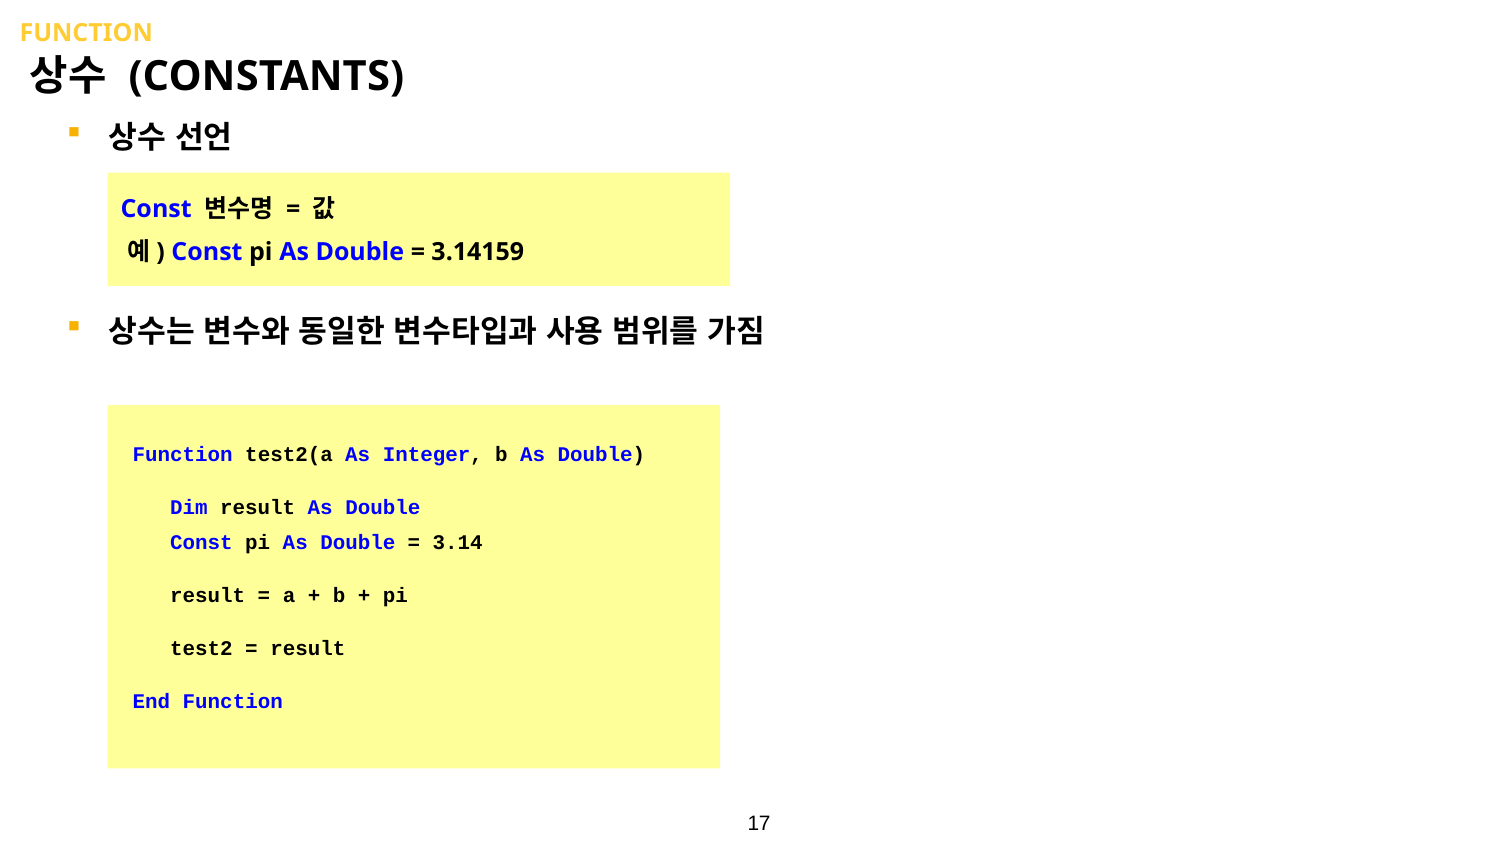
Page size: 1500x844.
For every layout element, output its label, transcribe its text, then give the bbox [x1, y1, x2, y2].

title 상수 (Constants) [29, 48, 1471, 91]
text_box Const 변수명 = 값 예) Const pi As Double = 3.14159 [107, 172, 731, 286]
list Function [19, 16, 1461, 43]
text_box 상수 선언 상수는 변수와 동일한 변수타입과 사용 범위를 가짐 [52, 110, 1071, 750]
text_box Function test2(a As Integer, b As Double) Dim result As Double Const pi As Double = 3.14 result = a + b + pi test2 = result End Function [107, 405, 721, 769]
